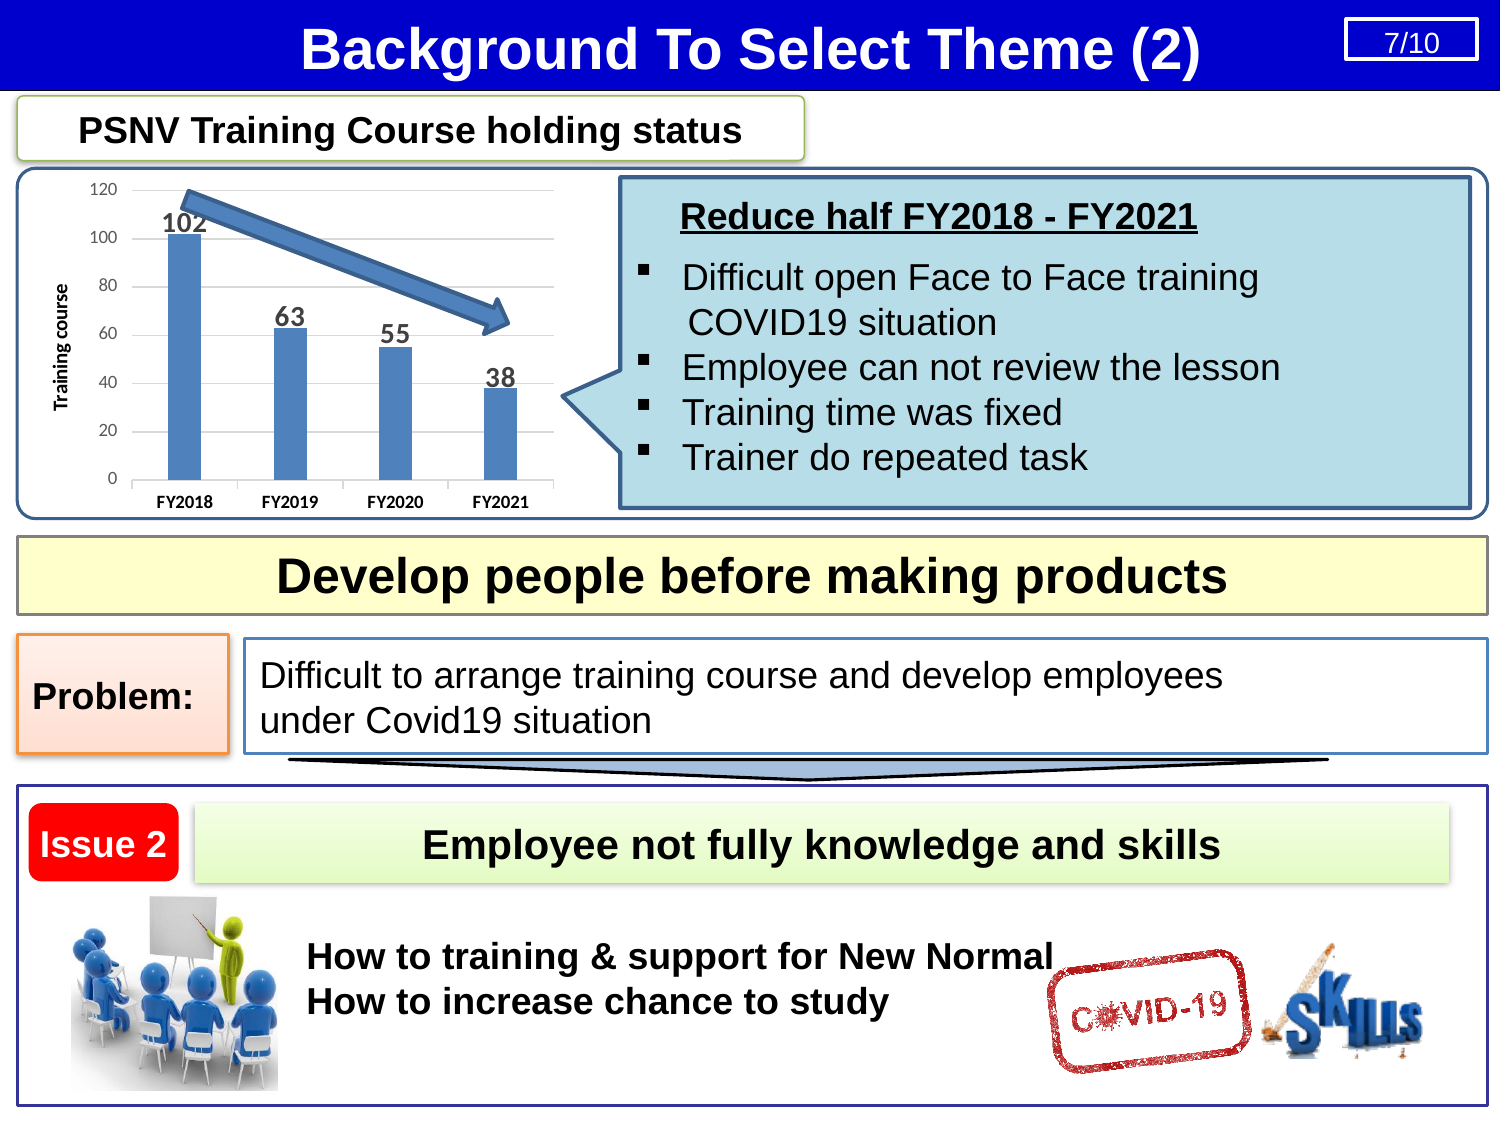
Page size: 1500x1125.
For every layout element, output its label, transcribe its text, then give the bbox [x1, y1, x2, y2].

picture [71, 893, 278, 1091]
text_box Develop people before making products [15, 534, 1490, 616]
picture [1032, 941, 1437, 1076]
title Background To Select Theme (2) [0, 0, 1500, 141]
chart [18, 173, 565, 521]
text_box Problem: [16, 634, 229, 754]
text_box [289, 759, 1328, 781]
text_box [21, 166, 1490, 521]
text_box Difficult to arrange training course and develop employees under Covid19 situation [244, 638, 1488, 754]
text_box [15, 783, 1490, 1108]
text_box PSNV Training Course holding status [16, 95, 806, 162]
text_box Reduce half FY2018 - FY2021 [665, 184, 1214, 245]
